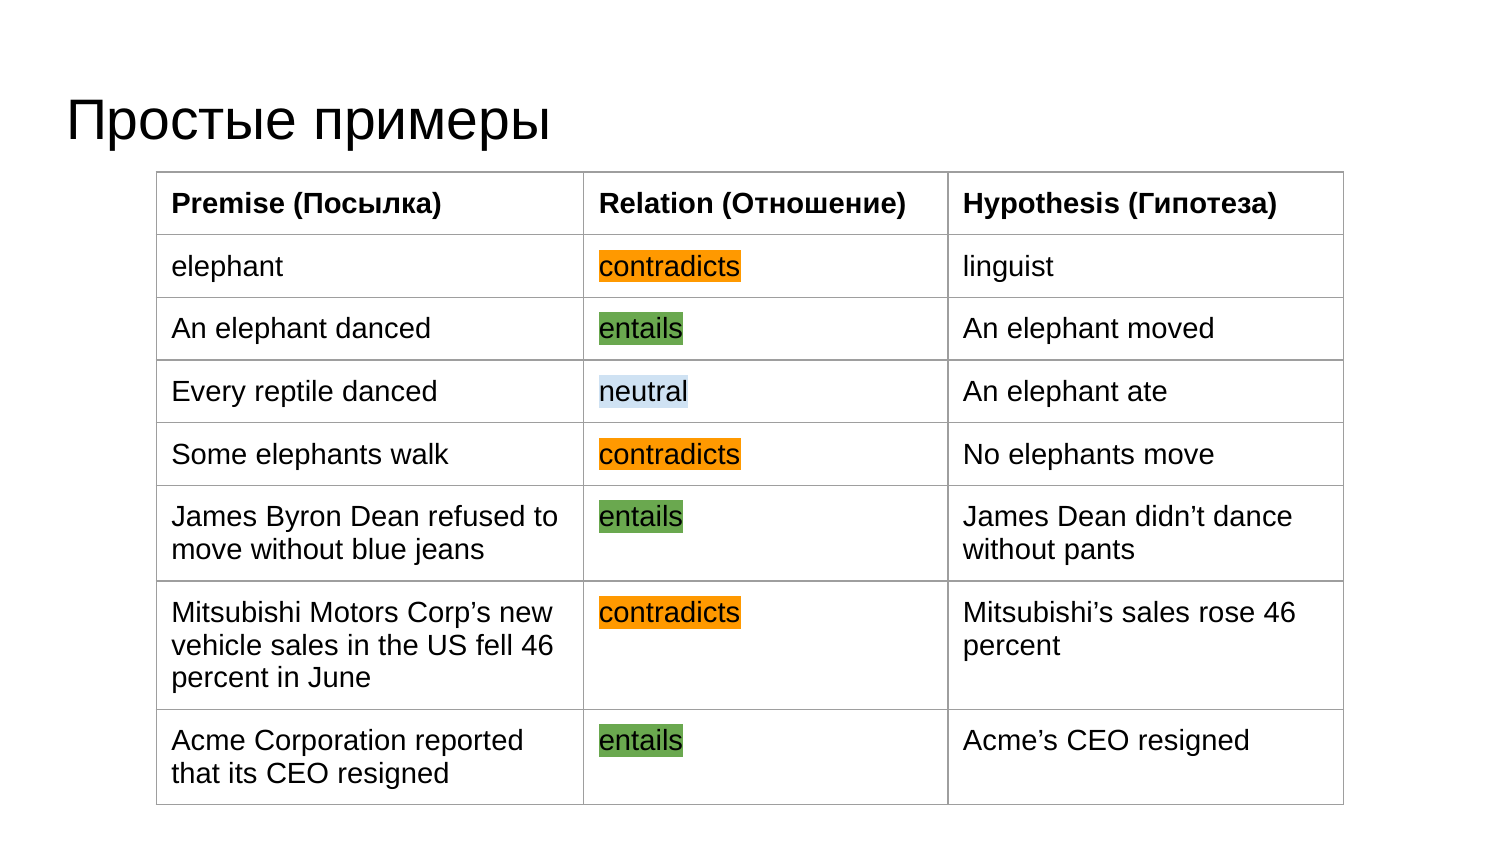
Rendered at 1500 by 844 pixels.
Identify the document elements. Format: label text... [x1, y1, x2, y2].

table_cell Mitsubishi’s sales rose 46 percent [949, 582, 1343, 709]
table_cell James Dean didn’t dance without pants [949, 486, 1343, 580]
table_cell entails [584, 710, 947, 804]
title Простые примеры [51, 72, 1449, 167]
table_cell James Byron Dean refused to move without blue jeans [157, 486, 583, 580]
table_cell No elephants move [949, 423, 1343, 485]
table_header Premise (Посылка) [157, 173, 583, 234]
table_cell Mitsubishi Motors Corp’s new vehicle sales in the US fell 46 percent in June [157, 582, 583, 709]
table_cell Every reptile danced [157, 361, 583, 422]
table_cell elephant [157, 235, 583, 297]
table_cell Acme’s CEO resigned [949, 710, 1343, 804]
table_cell contradicts [584, 235, 947, 297]
table_cell An elephant danced [157, 298, 583, 359]
table_header Relation (Отношение) [584, 173, 947, 234]
table_cell An elephant ate [949, 361, 1343, 422]
table_cell contradicts [584, 423, 947, 485]
table_cell linguist [949, 235, 1343, 297]
table_cell Acme Corporation reported that its CEO resigned [157, 710, 583, 804]
table_cell entails [584, 486, 947, 580]
table_cell entails [584, 298, 947, 359]
table_cell neutral [584, 361, 947, 422]
table_cell contradicts [584, 582, 947, 709]
table_header Hypothesis (Гипотеза) [949, 173, 1343, 234]
table_cell Some elephants walk [157, 423, 583, 485]
table_cell An elephant moved [949, 298, 1343, 359]
